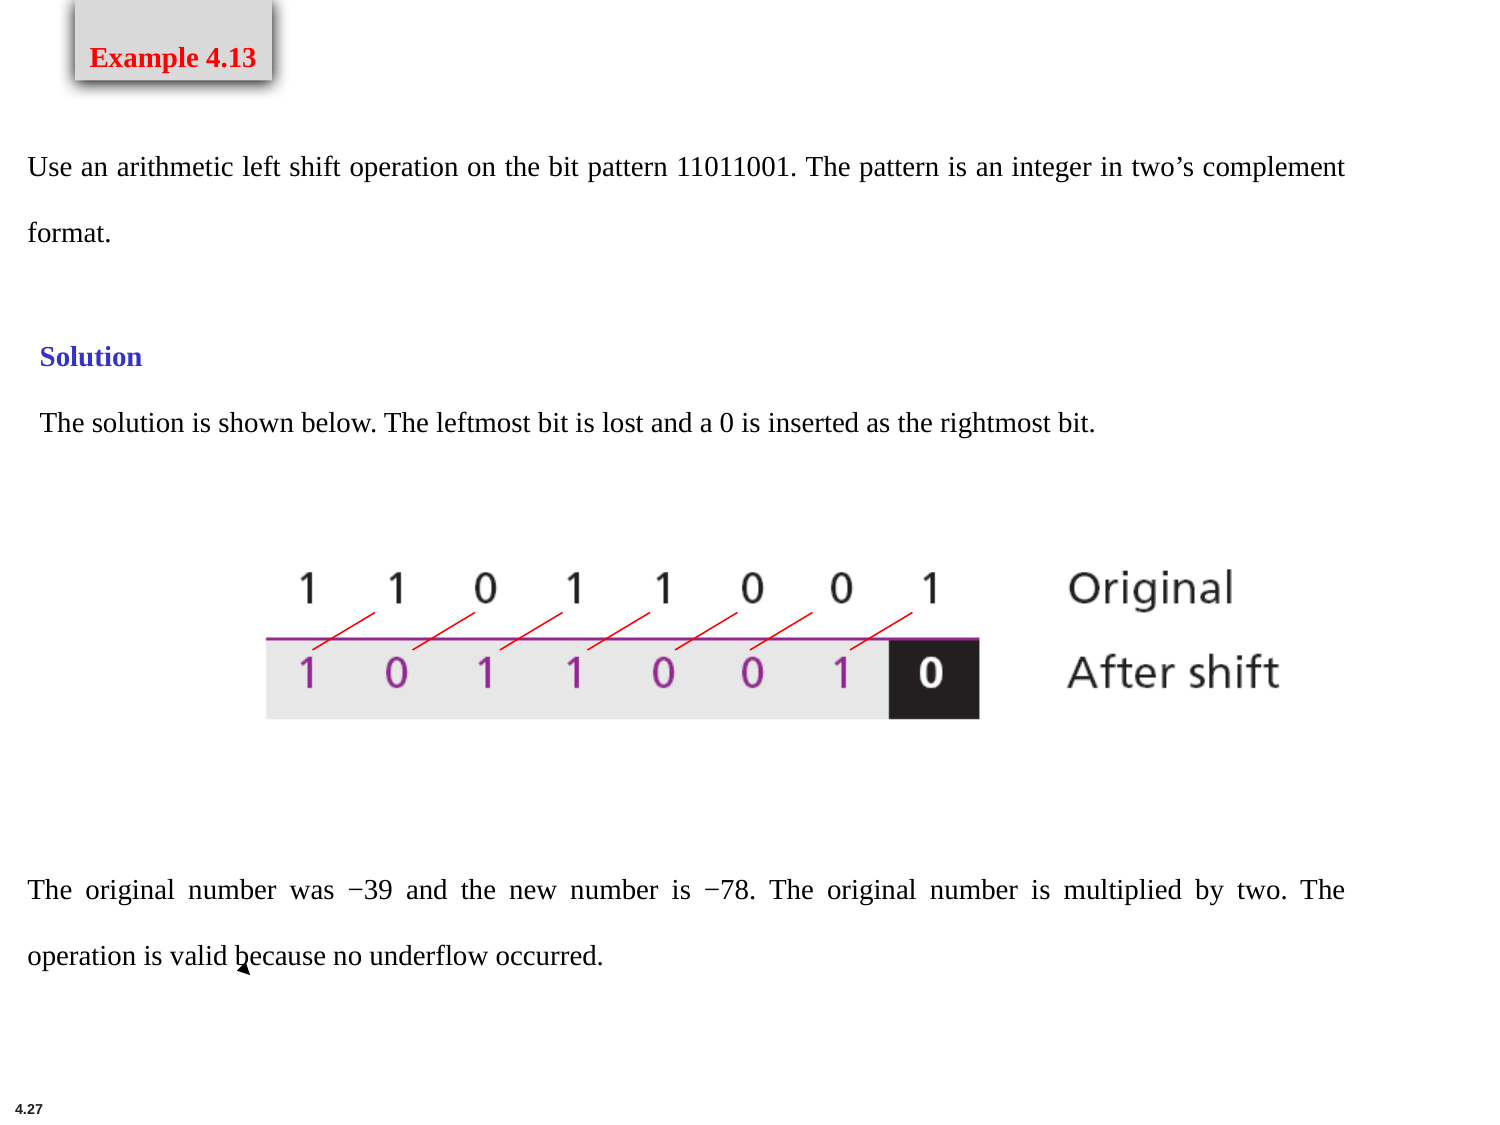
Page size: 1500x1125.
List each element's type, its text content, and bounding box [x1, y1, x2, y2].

picture [201, 522, 1299, 750]
text_box Use an arithmetic left shift operation on the bit pattern 11011001. The pattern is an integer in two’s complement format. [12, 109, 1363, 256]
text_box Example 4.13 [74, 0, 272, 81]
text_box The original number was −39 and the new number is −78. The original number is multiplied by two. The operation is valid because no underflow occurred. [12, 831, 1363, 979]
slide_number 4.27 [0, 1050, 313, 1125]
text_box Solution The solution is shown below. The leftmost bit is lost and a 0 is inserted as the rightmost bit. [24, 299, 1375, 446]
